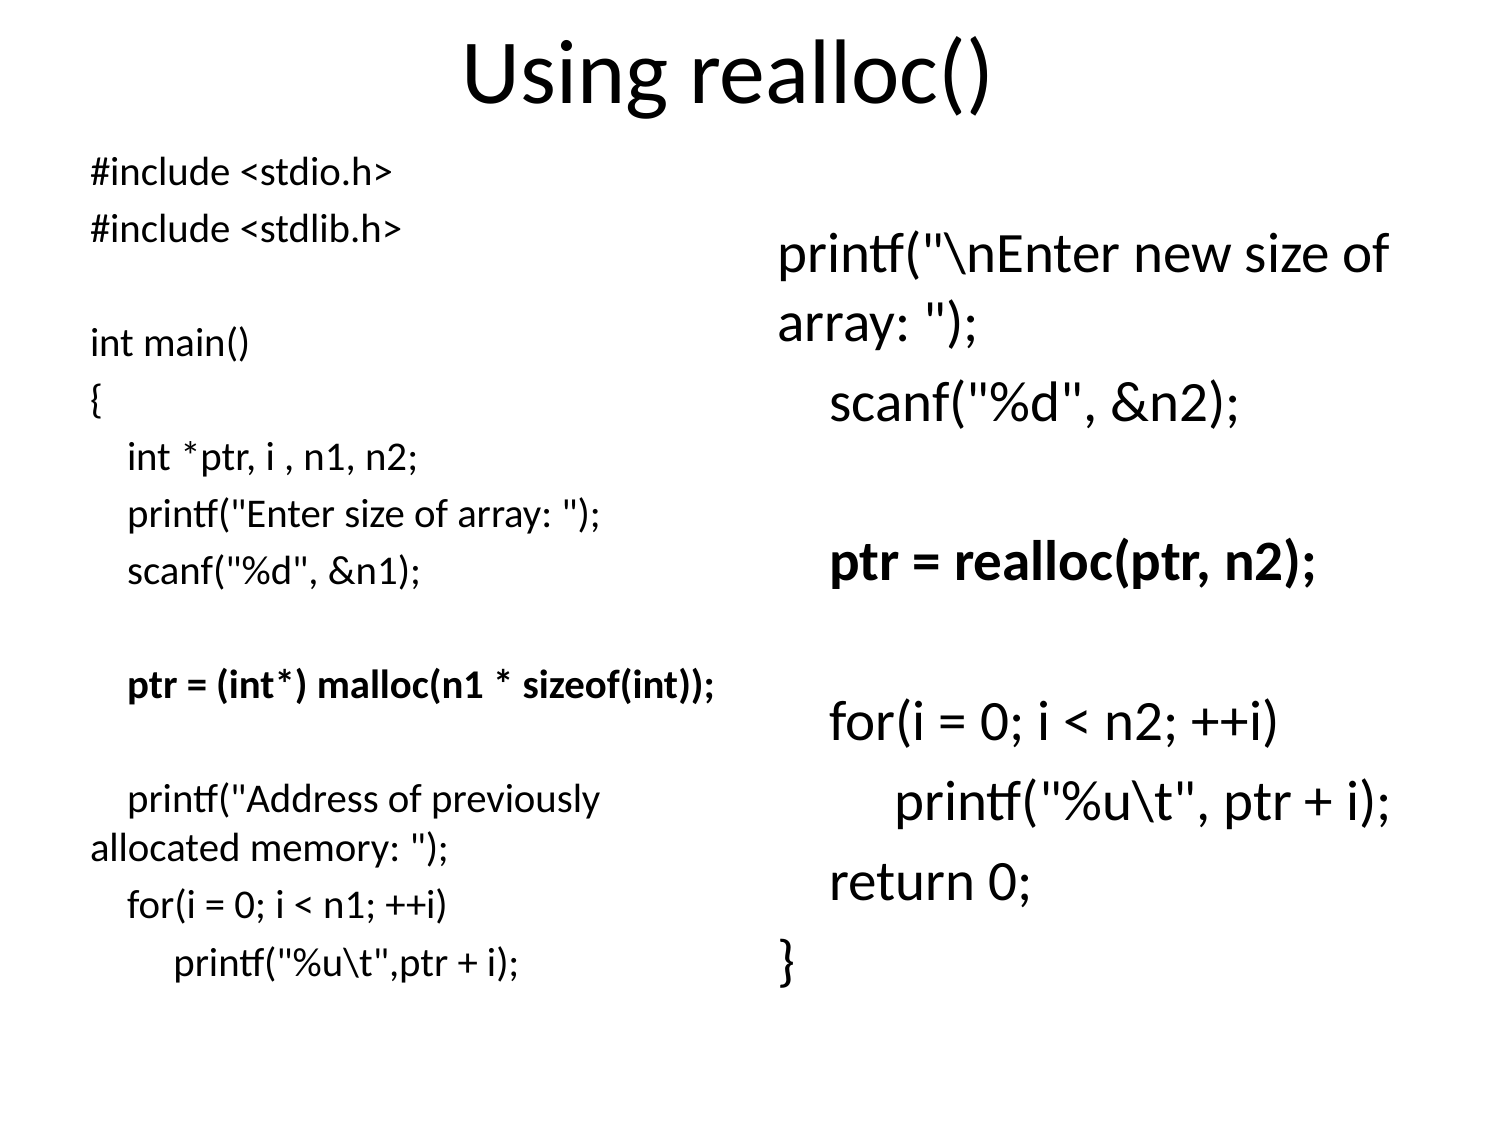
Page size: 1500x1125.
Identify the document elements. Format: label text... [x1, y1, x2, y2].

list printf("\nEnter new size of array: "); scanf("%d", &n2); ptr = realloc(ptr, n2); for(i = 0; i < n2; ++i) printf("%u\t", ptr + i); return 0; } [762, 208, 1425, 1005]
list #include <stdio.h> #include <stdlib.h> int main() { int *ptr, i , n1, n2; printf("Enter size of array: "); scanf("%d", &n1); ptr = (int*) malloc(n1 * sizeof(int)); printf("Address of previously allocated memory: "); for(i = 0; i < n1; ++i) printf("%u\t",ptr + i); [75, 137, 738, 1125]
title Using realloc() [53, 0, 1404, 138]
